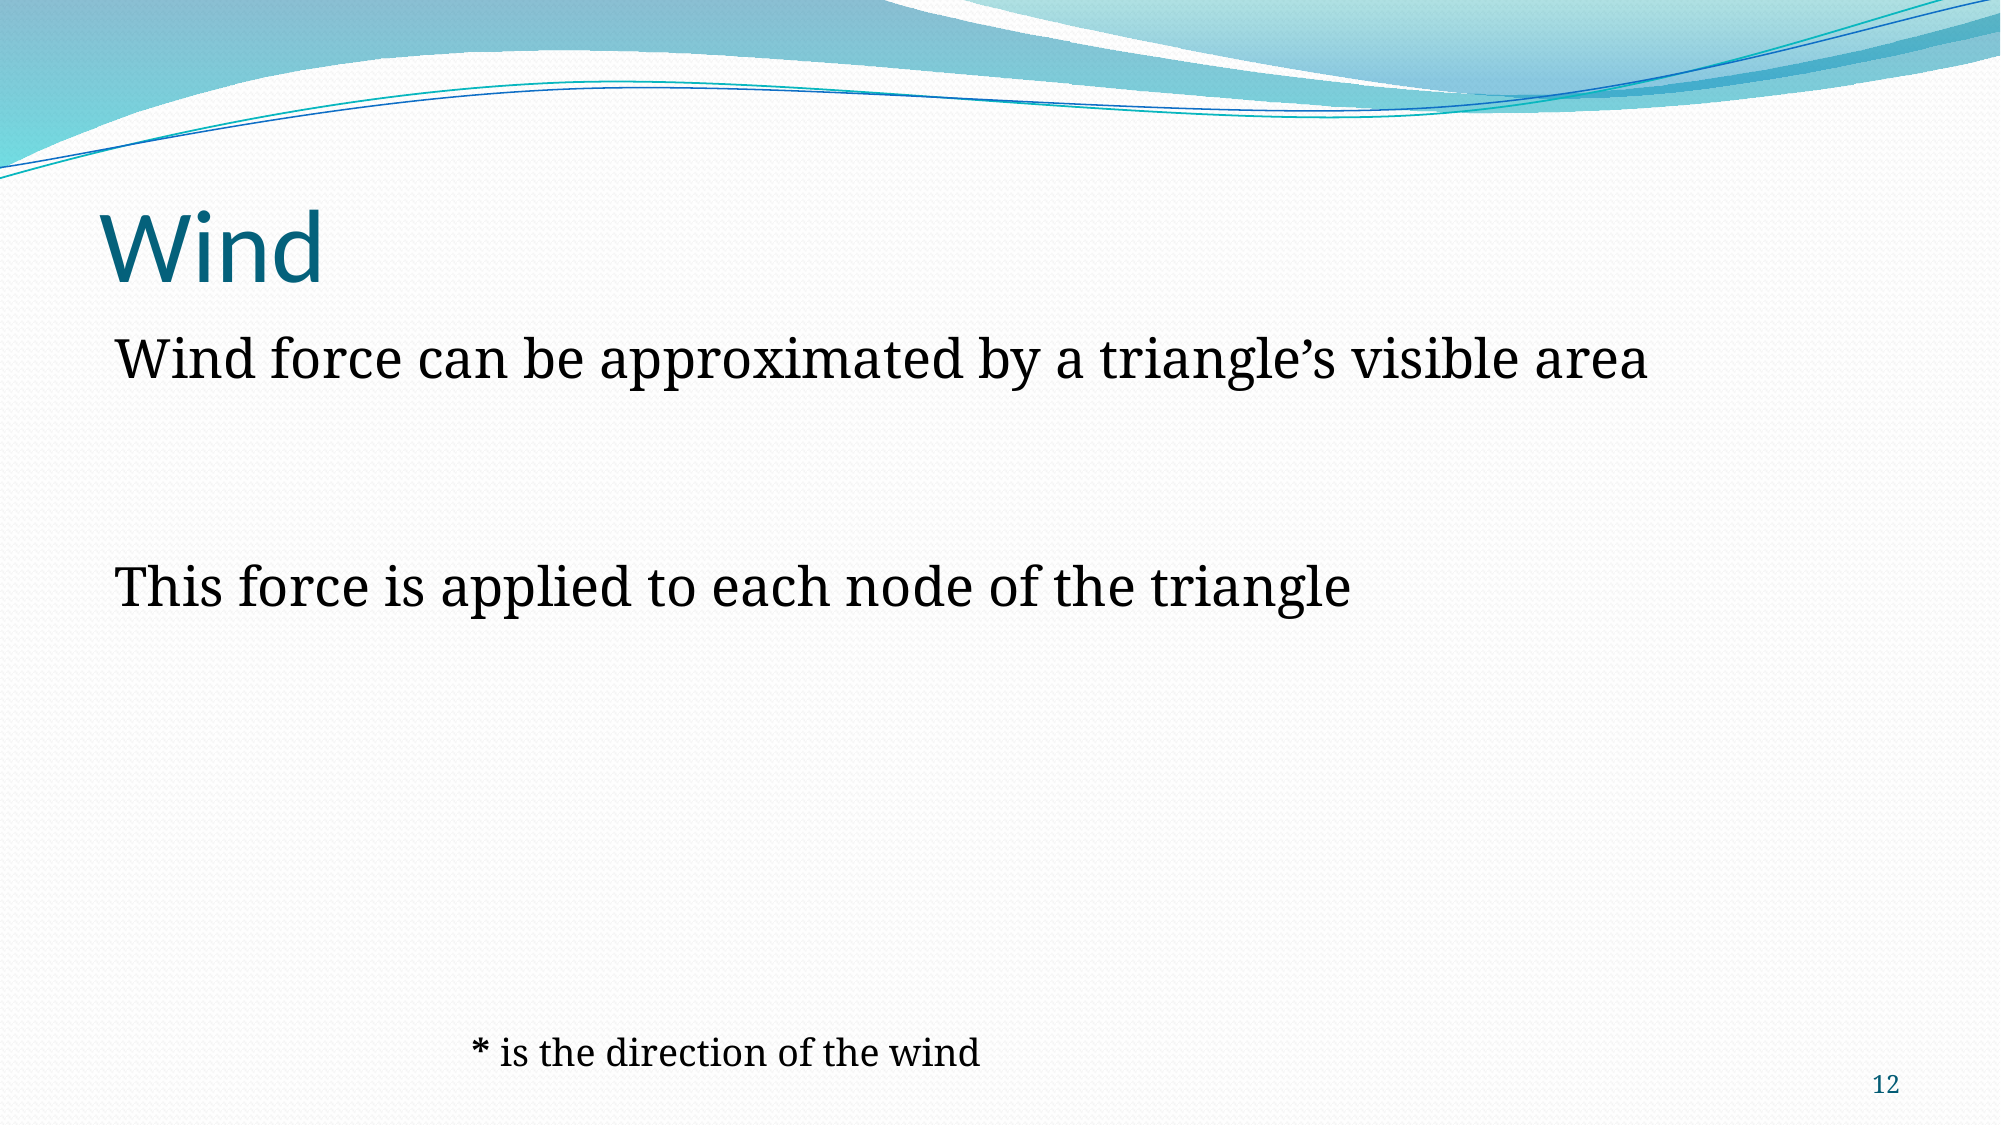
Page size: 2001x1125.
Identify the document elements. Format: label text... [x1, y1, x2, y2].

title Wind [99, 115, 1900, 303]
slide_number 12 [1733, 1042, 1900, 1103]
